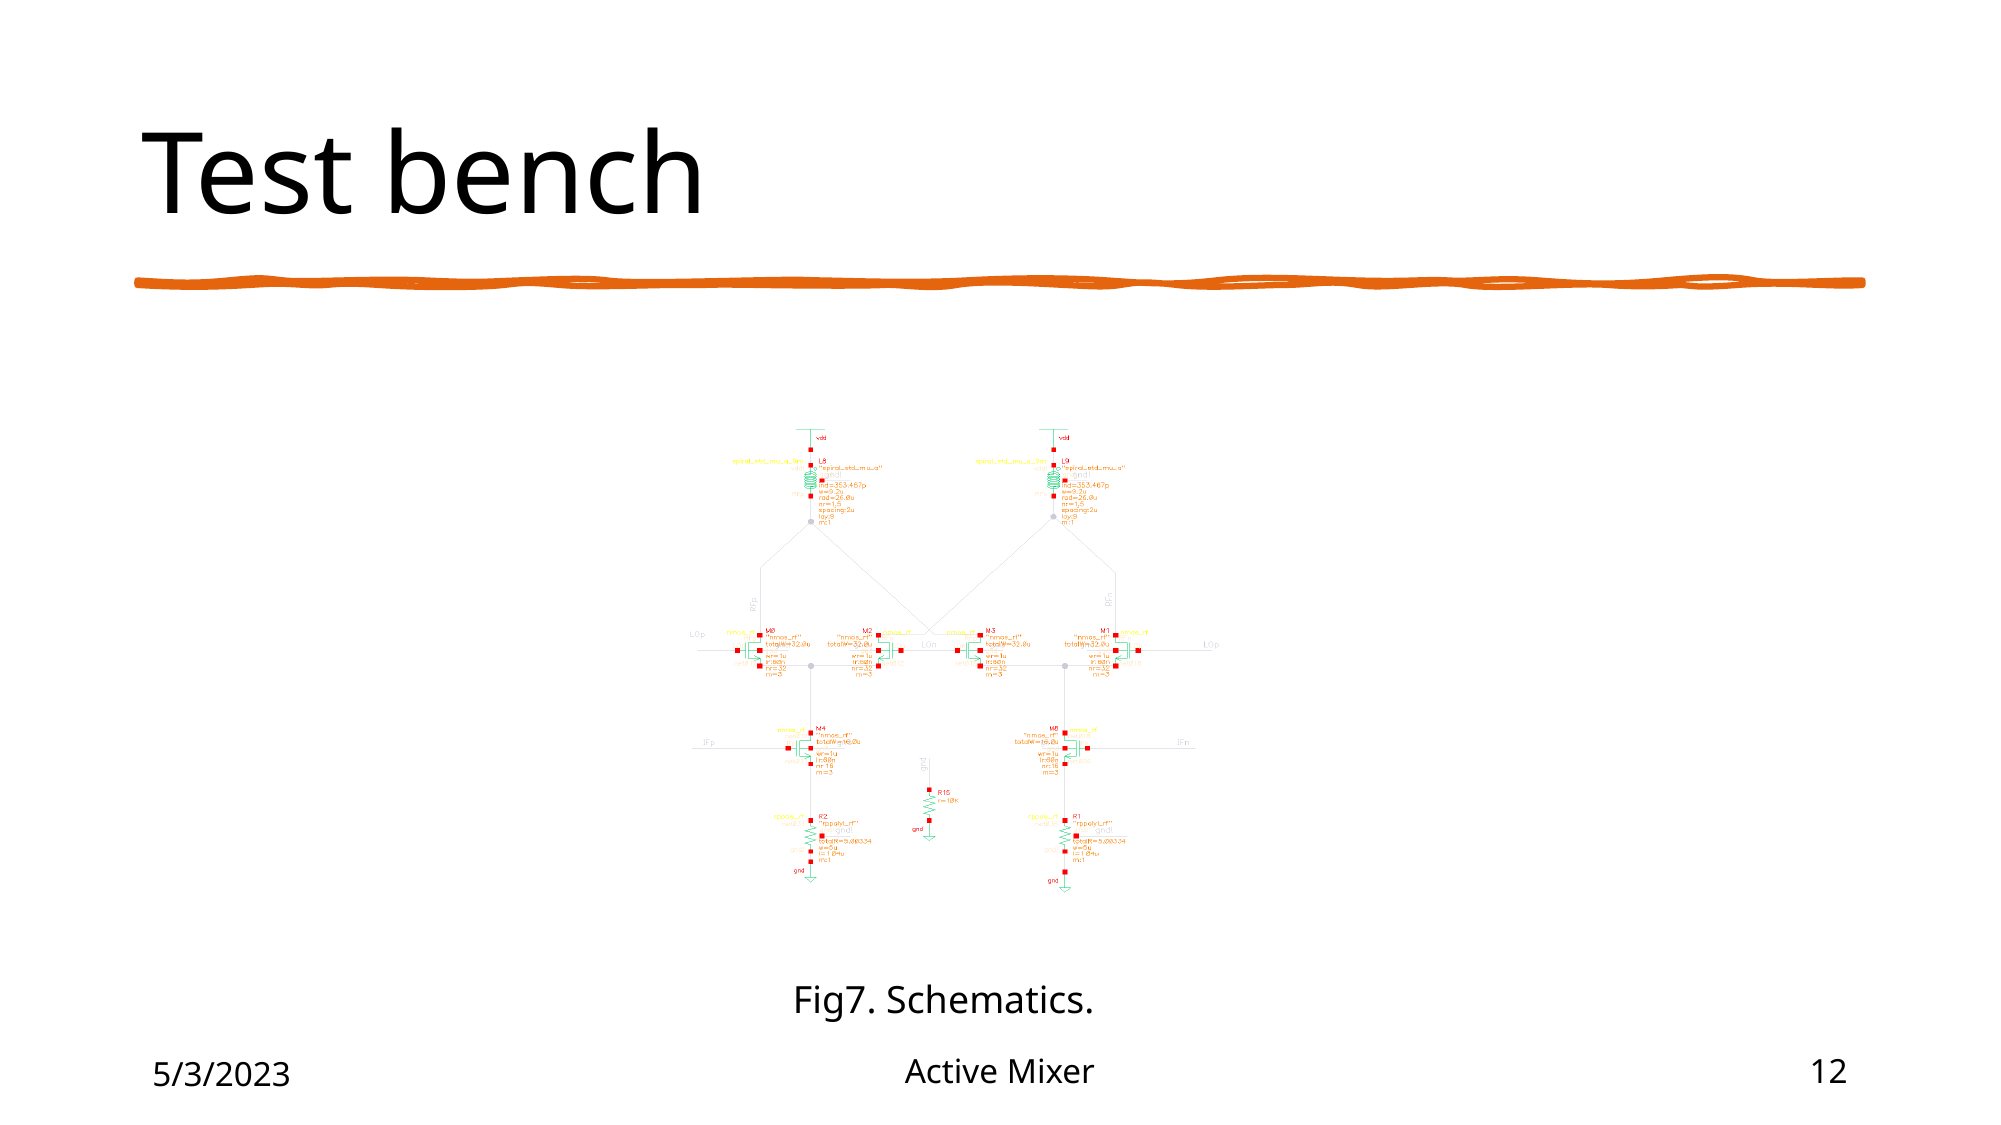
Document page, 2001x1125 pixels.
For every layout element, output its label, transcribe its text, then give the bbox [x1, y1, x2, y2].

footer Active Mixer [662, 1042, 1338, 1103]
title Test bench [126, 59, 1851, 278]
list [294, 340, 1863, 955]
text_box Fig7. Schematics. [731, 968, 1157, 1028]
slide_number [137, 1042, 588, 1103]
slide_number 12 [1412, 1042, 1863, 1103]
